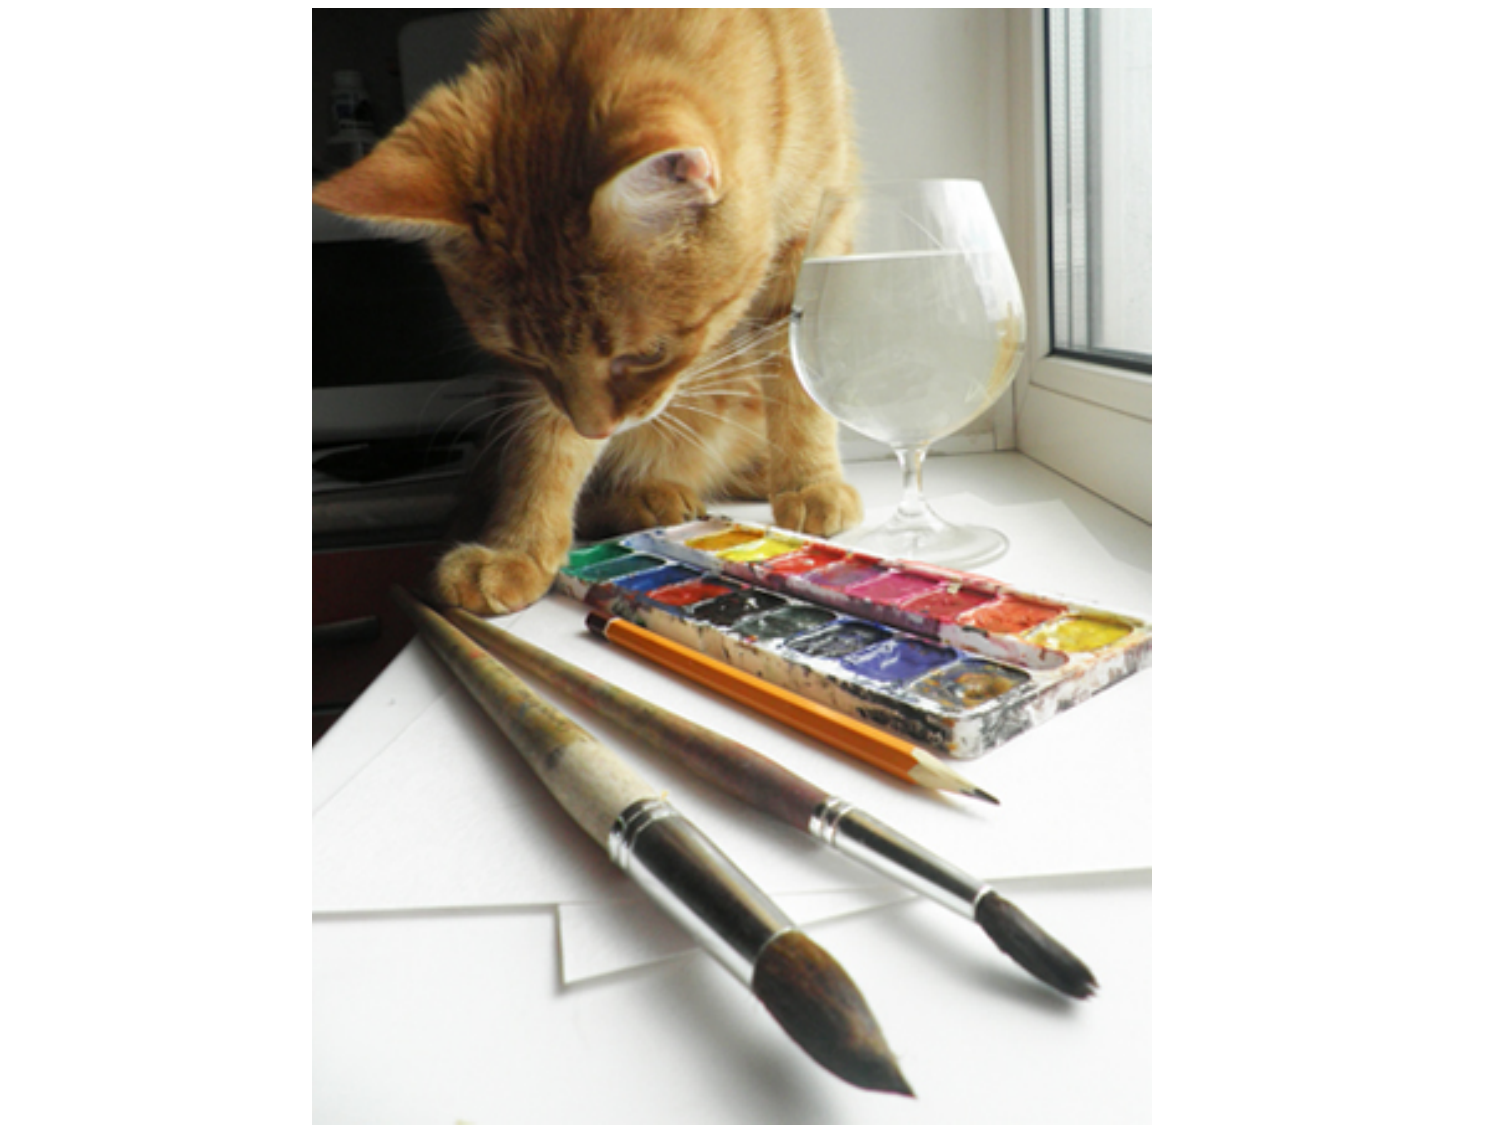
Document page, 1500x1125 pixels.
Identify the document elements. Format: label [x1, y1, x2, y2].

picture [312, 8, 1152, 1125]
